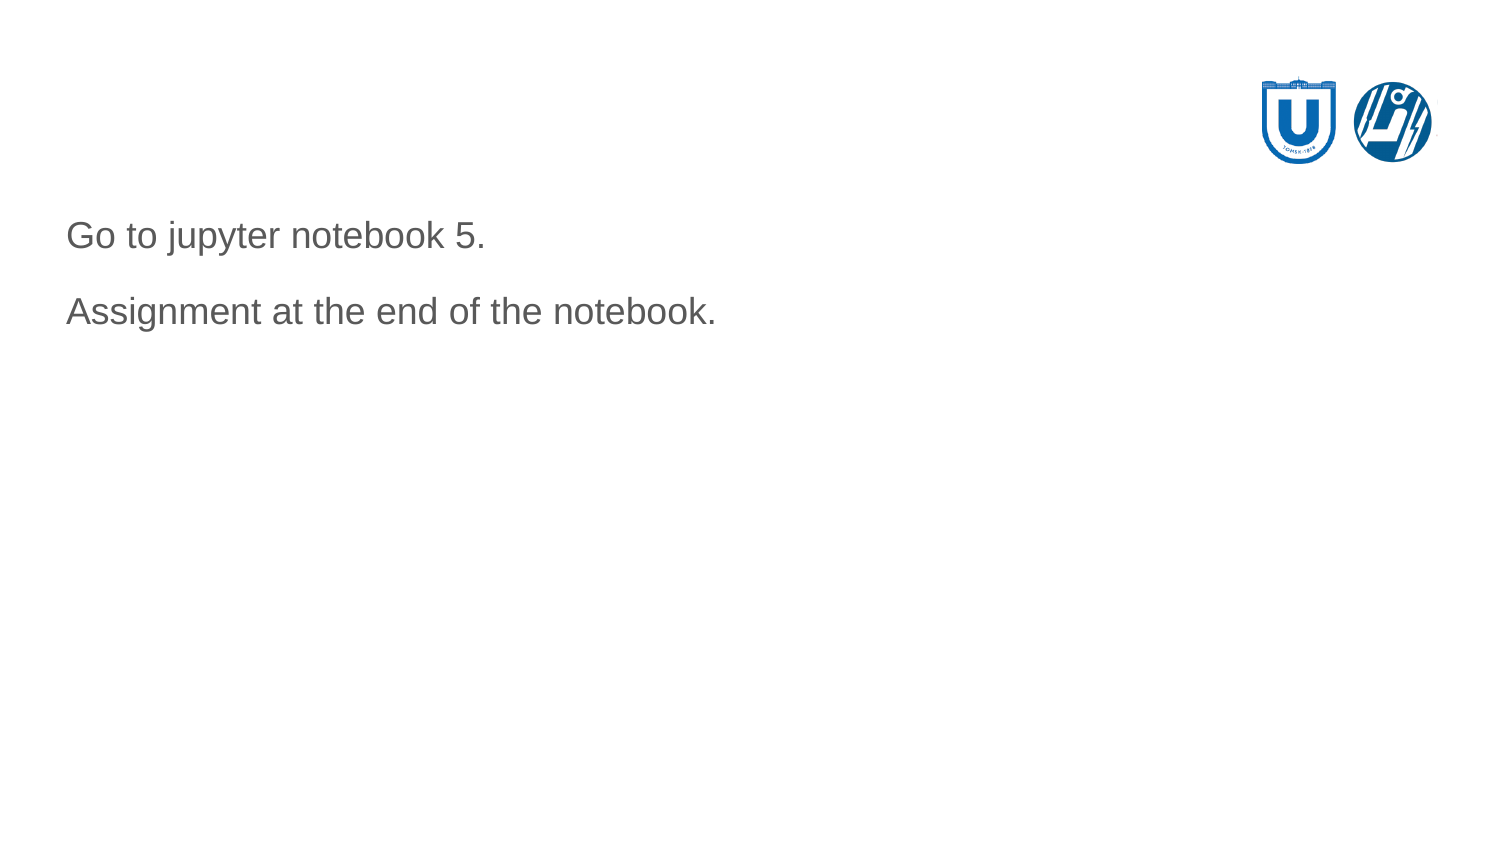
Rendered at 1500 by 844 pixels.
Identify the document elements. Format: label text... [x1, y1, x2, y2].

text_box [1261, 72, 1438, 168]
list Go to jupyter notebook 5. Assignment at the end of the notebook. [51, 189, 1449, 750]
